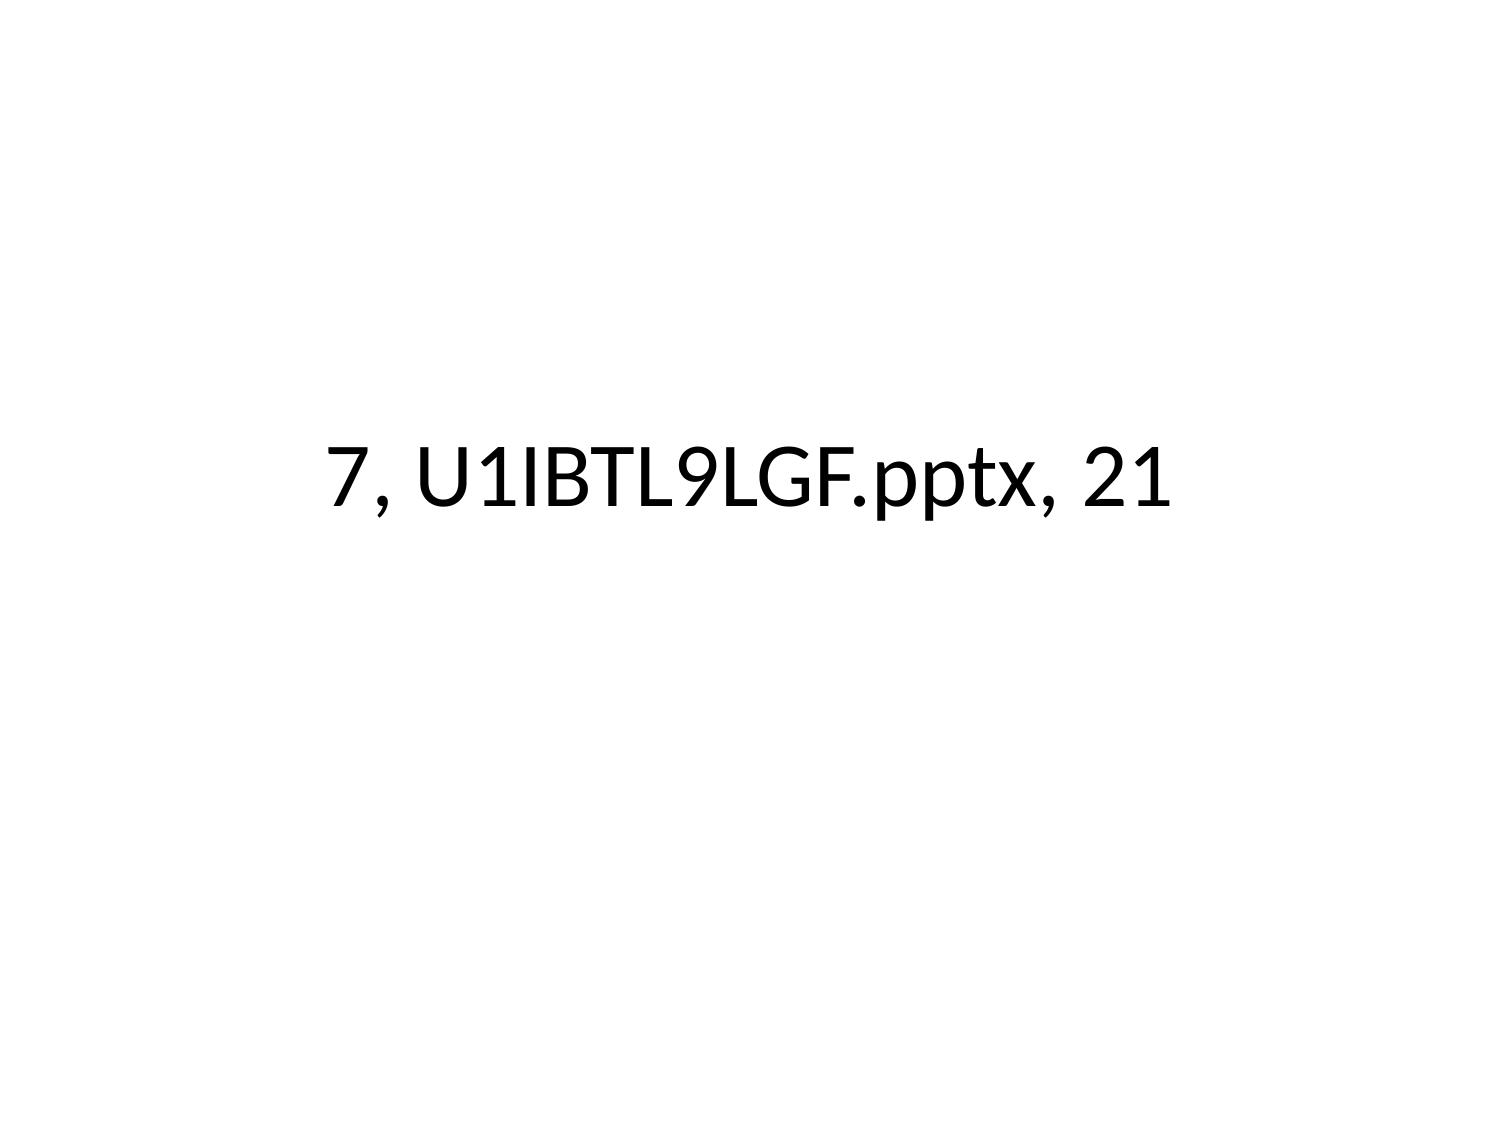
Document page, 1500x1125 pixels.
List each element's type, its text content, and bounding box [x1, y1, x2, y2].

title 7, U1IBTL9LGF.pptx, 21 [112, 349, 1388, 591]
